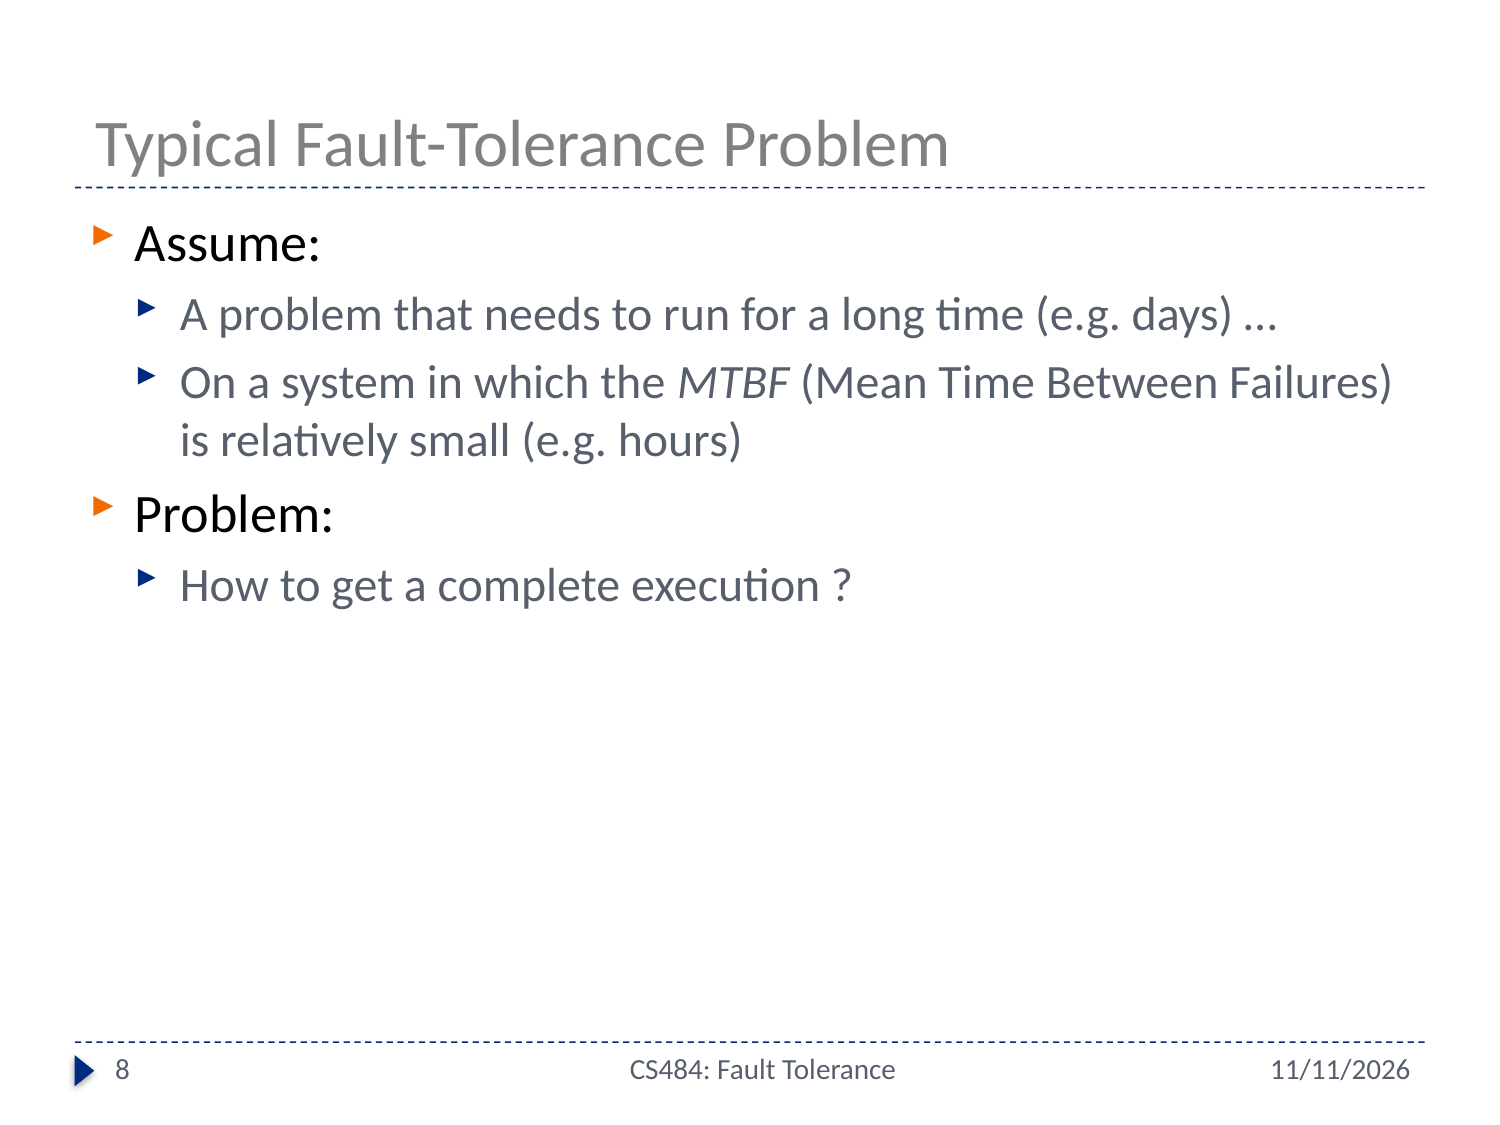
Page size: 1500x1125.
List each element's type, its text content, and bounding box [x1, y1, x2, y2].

footer CS484: Fault Tolerance [475, 1042, 1050, 1103]
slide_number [1050, 1042, 1426, 1103]
title Typical Fault-Tolerance Problem [80, 62, 1475, 188]
list Assume: A problem that needs to run for a long time (e.g. days) … On a system in which the MTBF (Mean Time Between Failures) is relatively small (e.g. hours) Problem: How to get a complete execution ? [75, 200, 1425, 1010]
slide_number 8 [100, 1042, 426, 1103]
